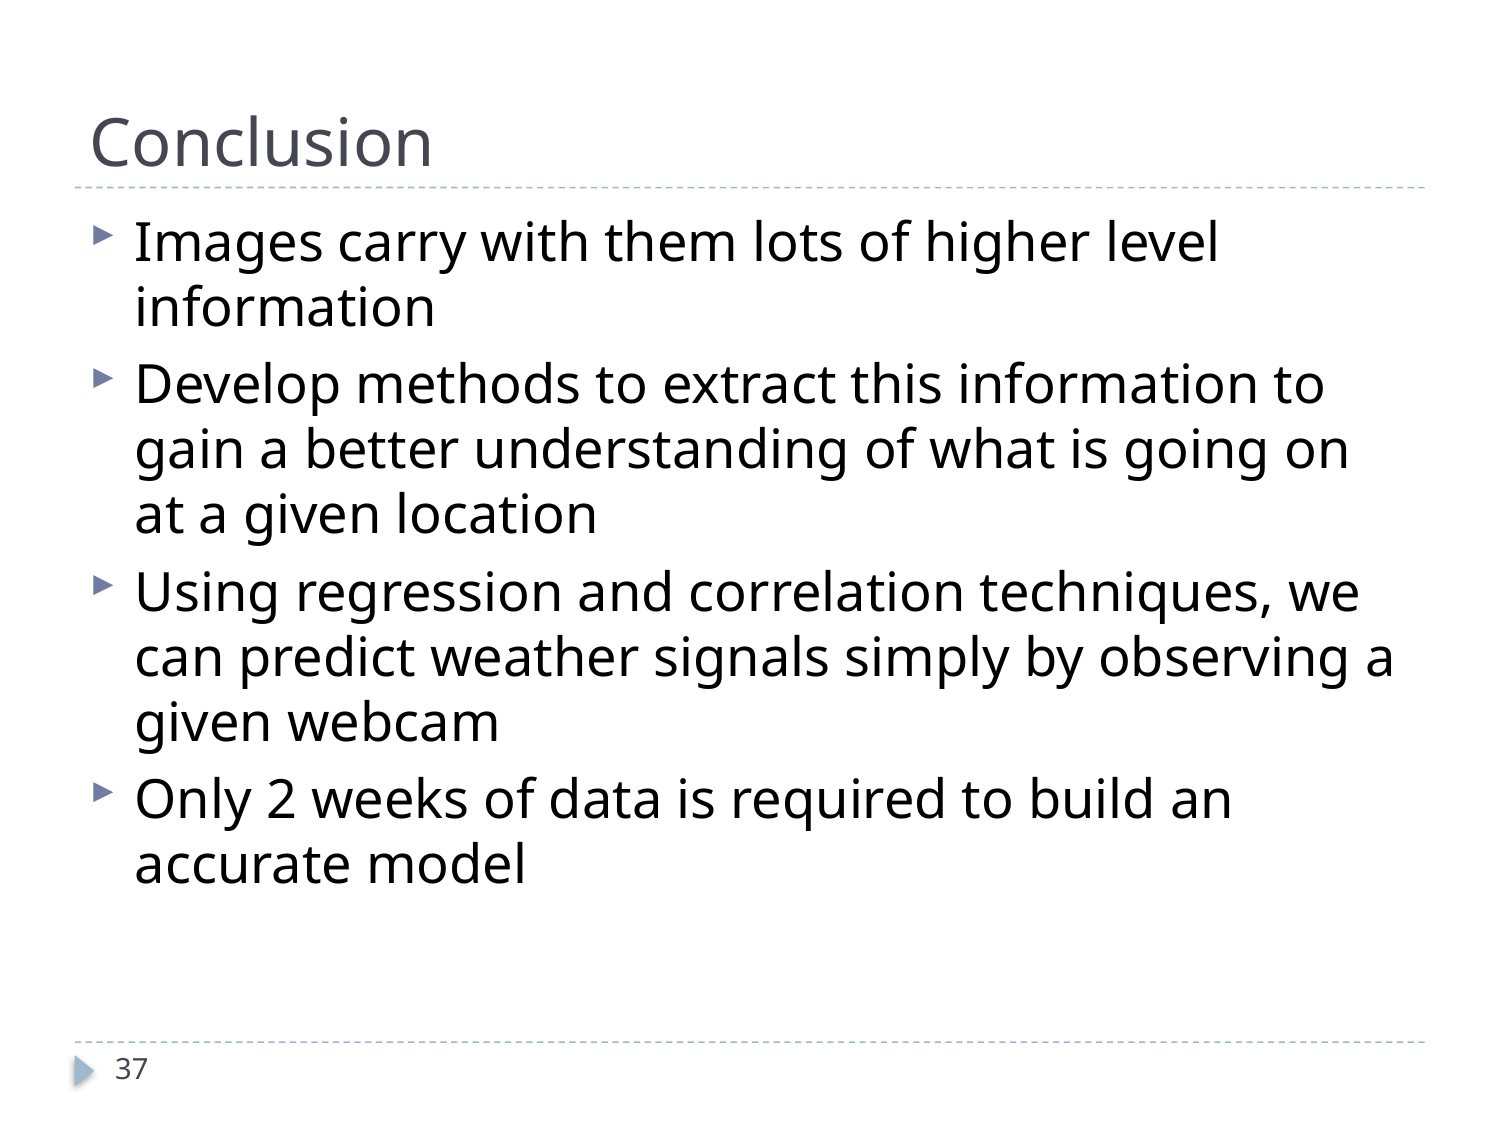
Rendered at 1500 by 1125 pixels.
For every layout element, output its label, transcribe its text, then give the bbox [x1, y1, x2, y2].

slide_number 37 [100, 1042, 426, 1103]
list Images carry with them lots of higher level information Develop methods to extract this information to gain a better understanding of what is going on at a given location Using regression and correlation techniques, we can predict weather signals simply by observing a given webcam Only 2 weeks of data is required to build an accurate model [75, 200, 1425, 1010]
title Conclusion [75, 24, 1425, 188]
